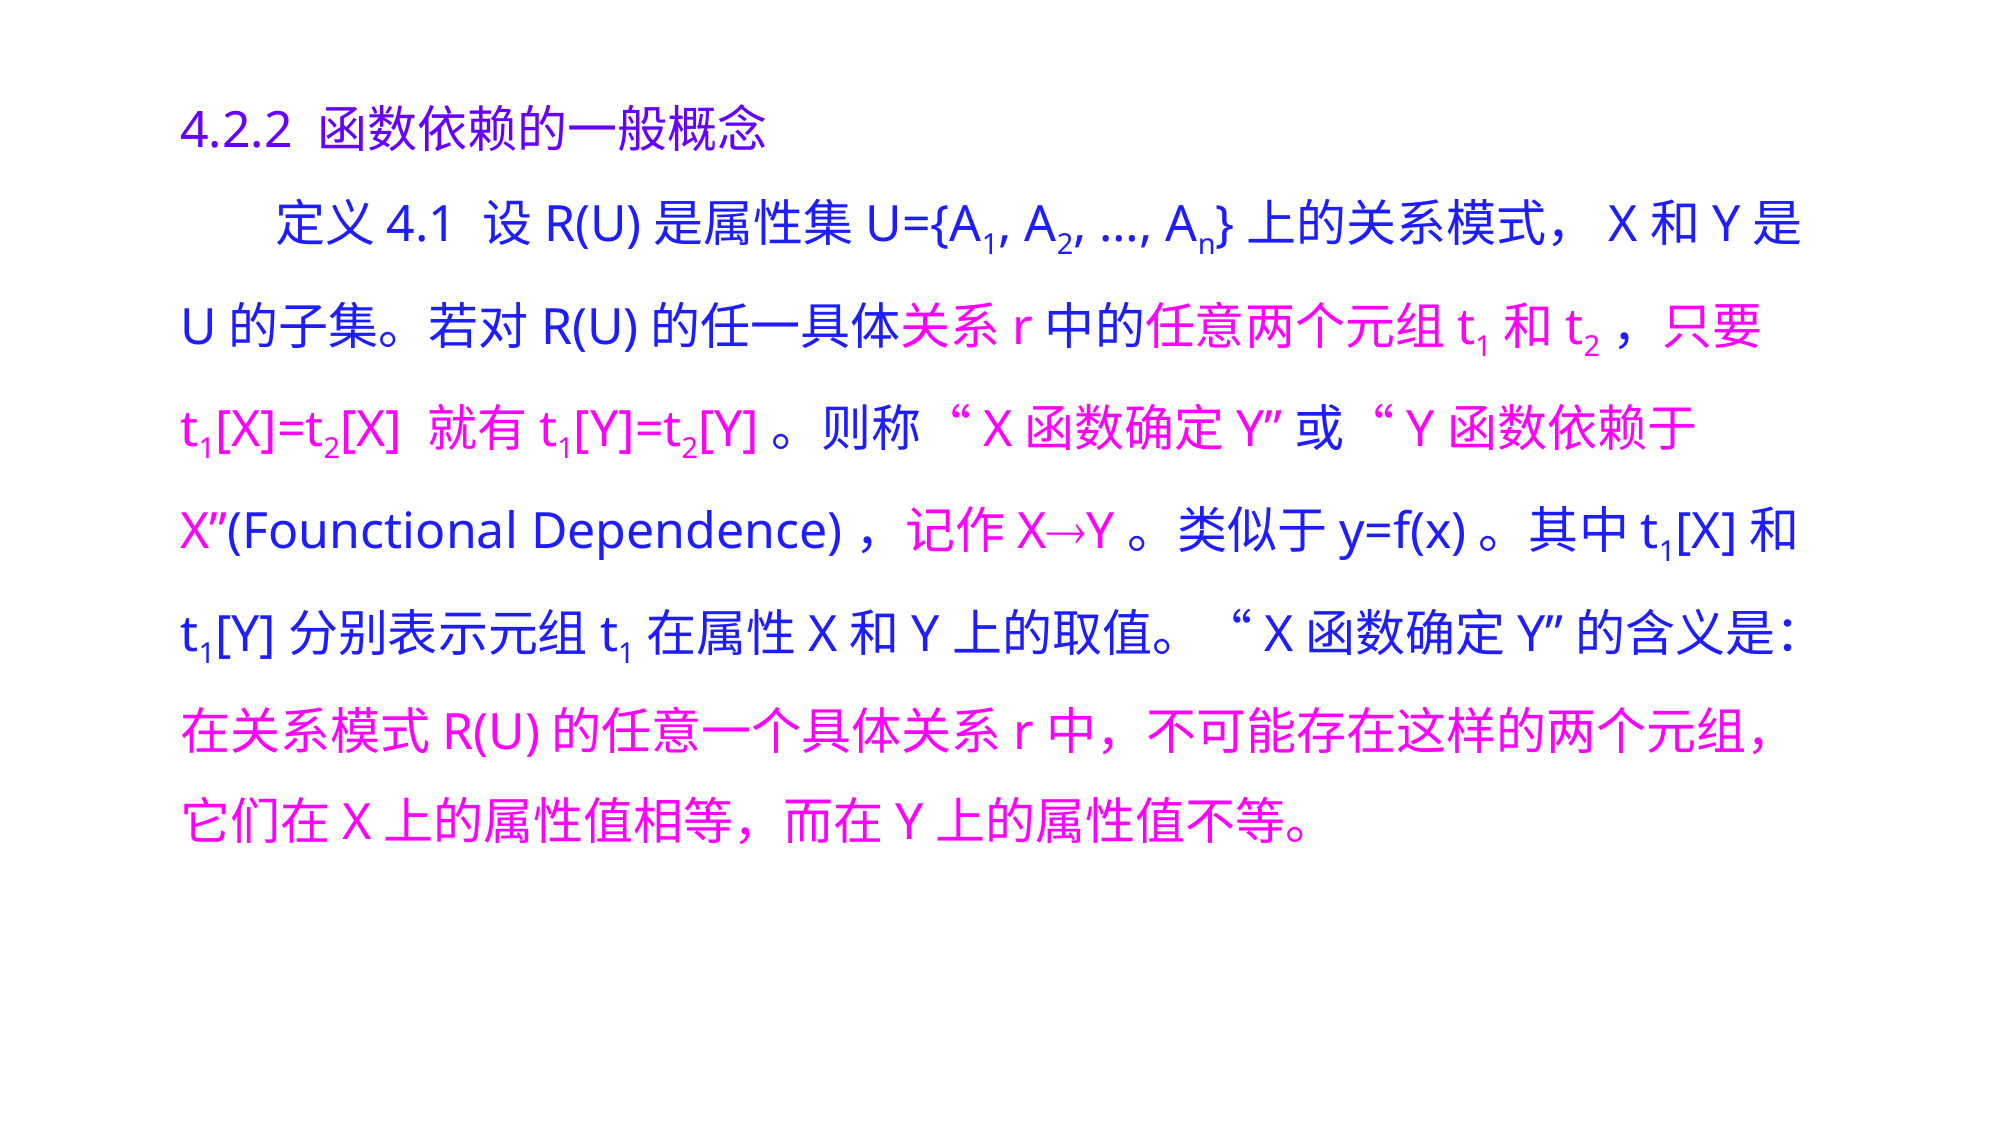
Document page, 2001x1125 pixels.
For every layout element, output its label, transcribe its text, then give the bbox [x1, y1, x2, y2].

text_box 4.2.2 函数依赖的一般概念 定义4.1 设R(U)是属性集U={A1, A2, …, An}上的关系模式，X和Y是U的子集。若对R(U)的任一具体关系r中的任意两个元组t1和t2，只要t1[X]=t2[X] 就有t1[Y]=t2[Y]。则称“X函数确定Y”或“Y函数依赖于X”(Founctional Dependence)，记作XY。类似于y=f(x)。其中t1[X]和t1[Y]分别表示元组t1在属性X和Y上的取值。“X函数确定Y”的含义是：在关系模式R(U)的任意一个具体关系r中，不可能存在这样的两个元组，它们在X上的属性值相等，而在Y上的属性值不等。 [165, 60, 1853, 857]
